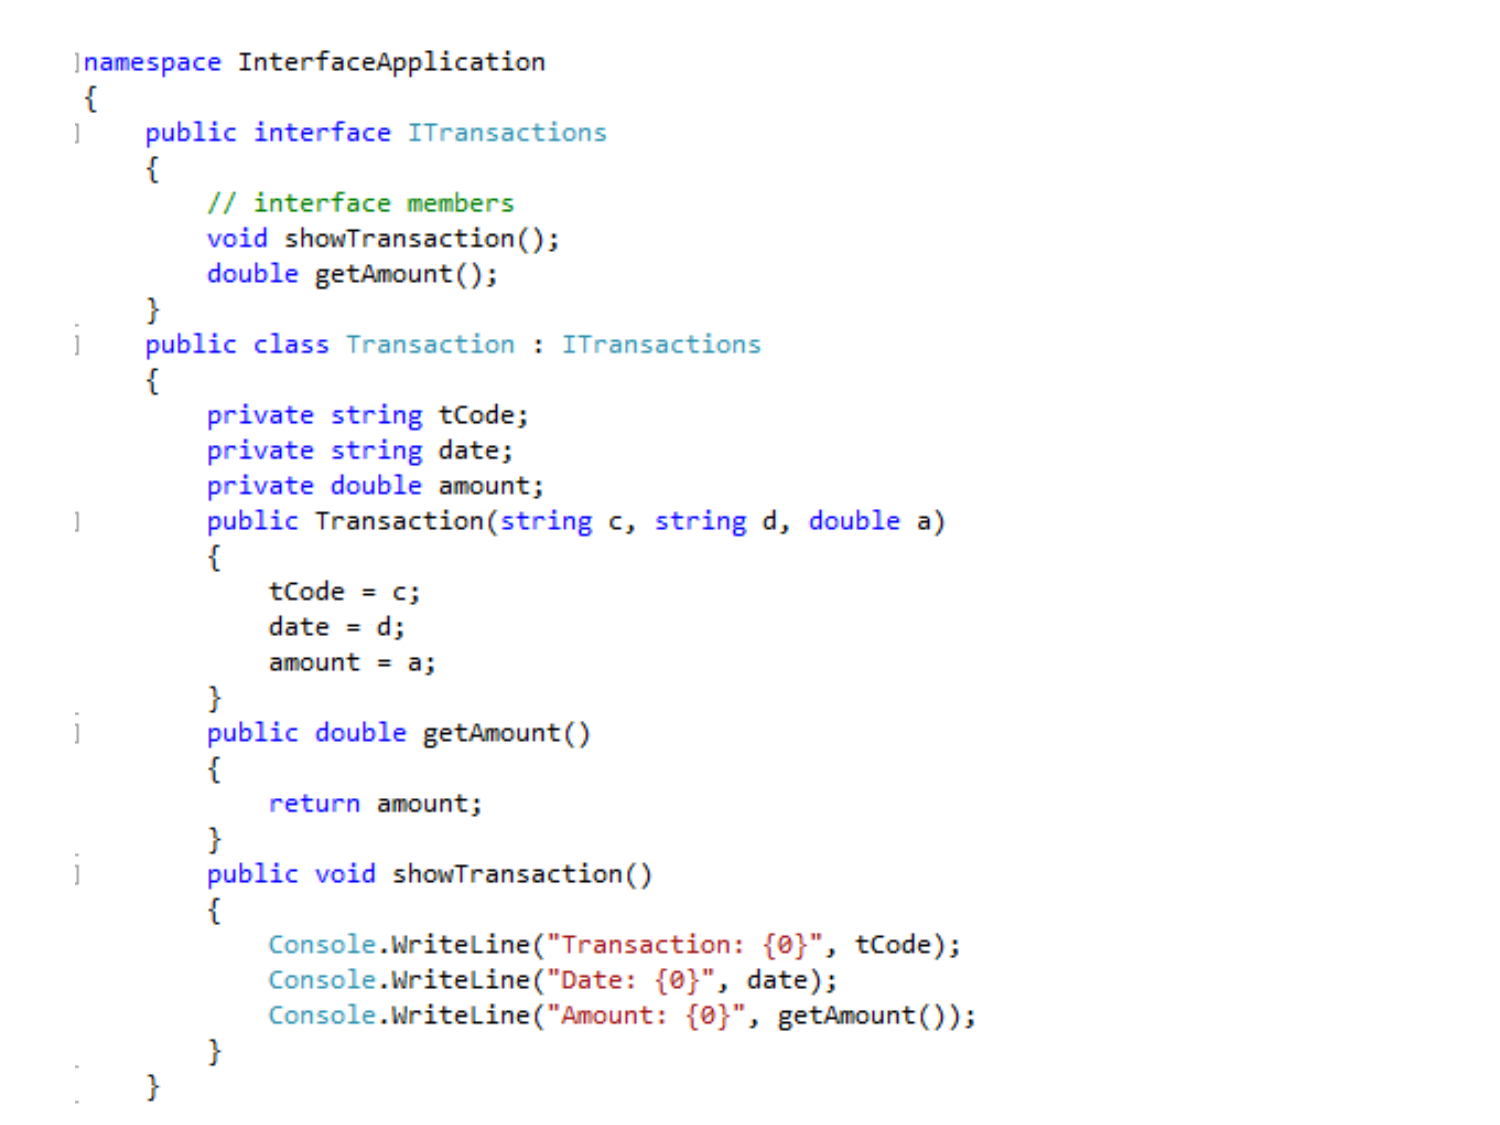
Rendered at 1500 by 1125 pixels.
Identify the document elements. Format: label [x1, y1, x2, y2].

picture [74, 49, 1025, 1106]
